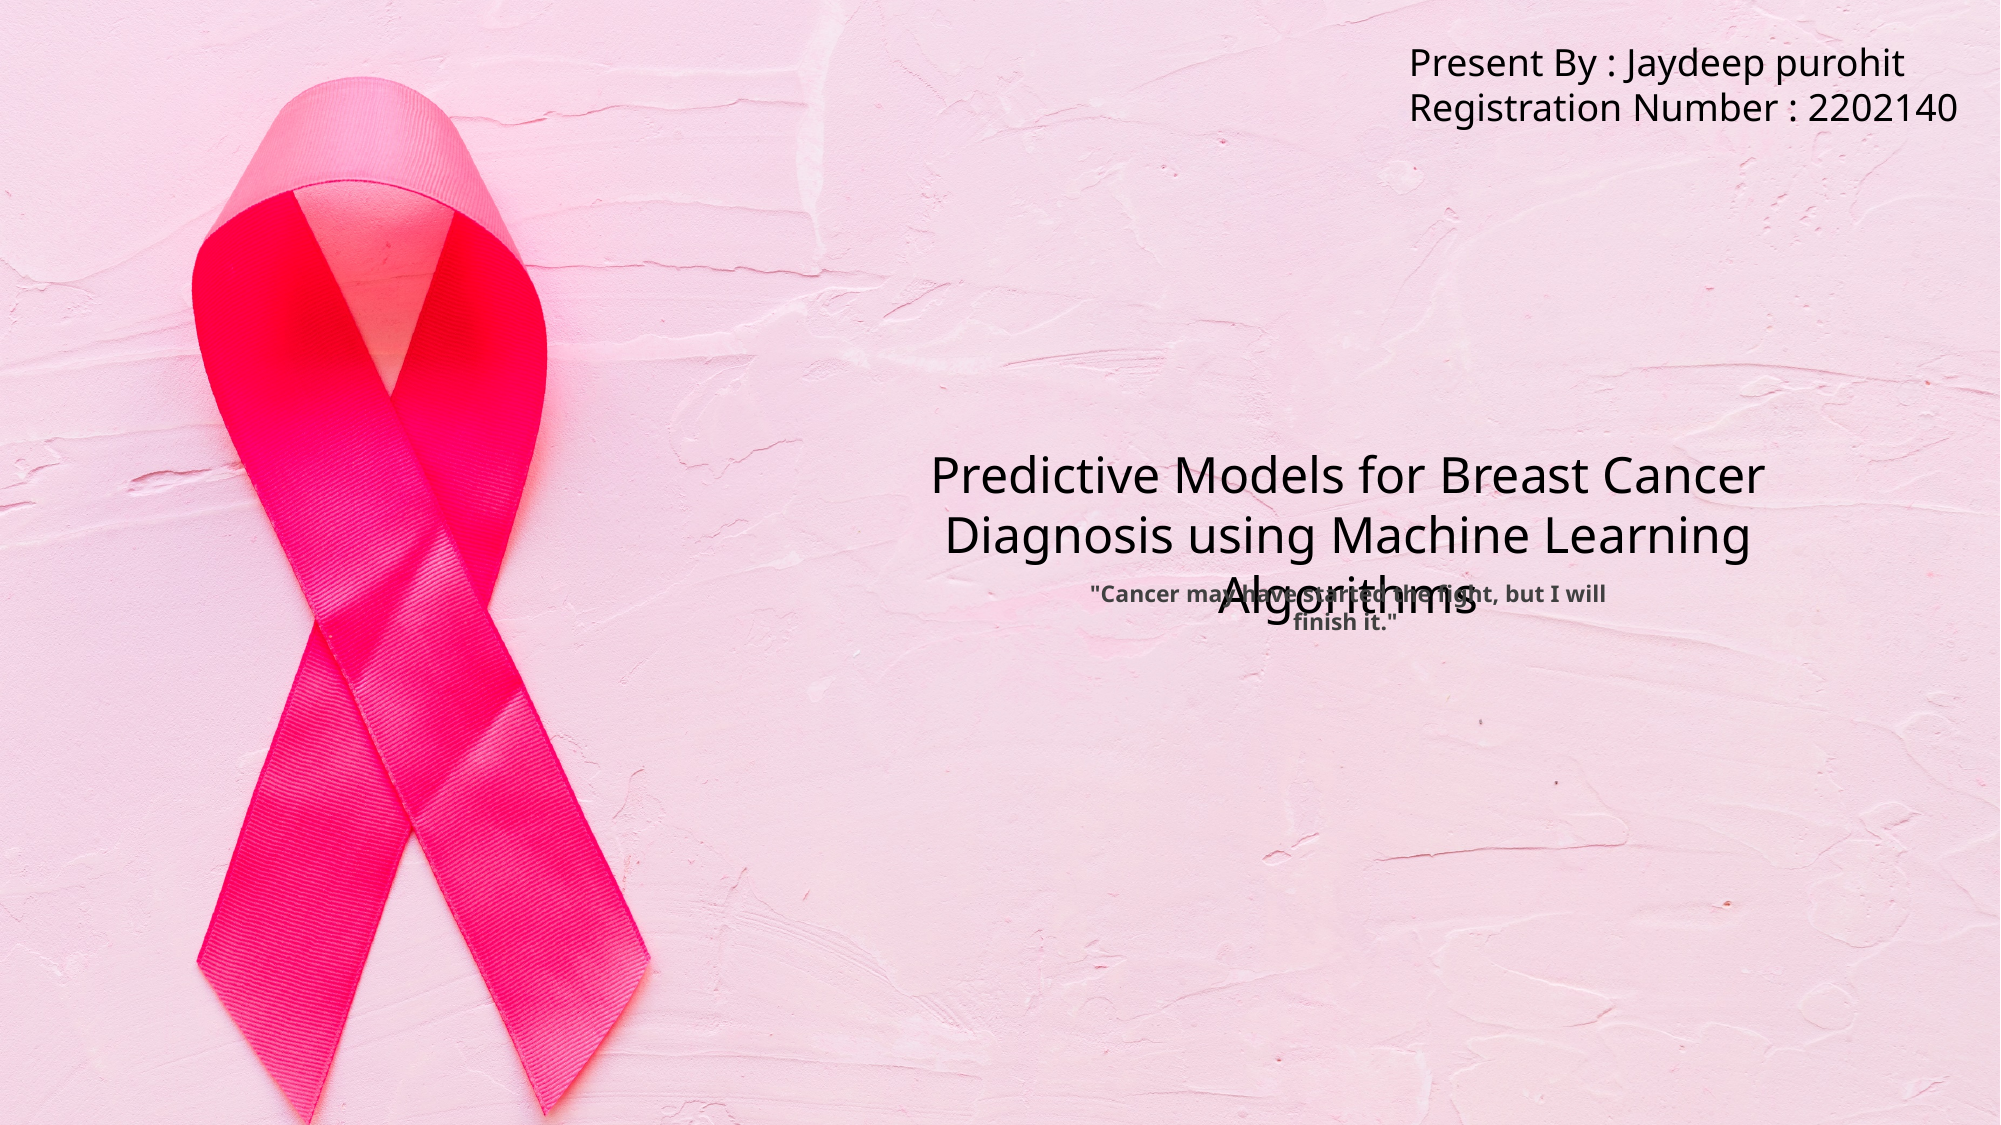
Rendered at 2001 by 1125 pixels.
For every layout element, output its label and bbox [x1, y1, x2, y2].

text_box [820, 436, 1877, 644]
picture [0, 0, 2000, 1125]
